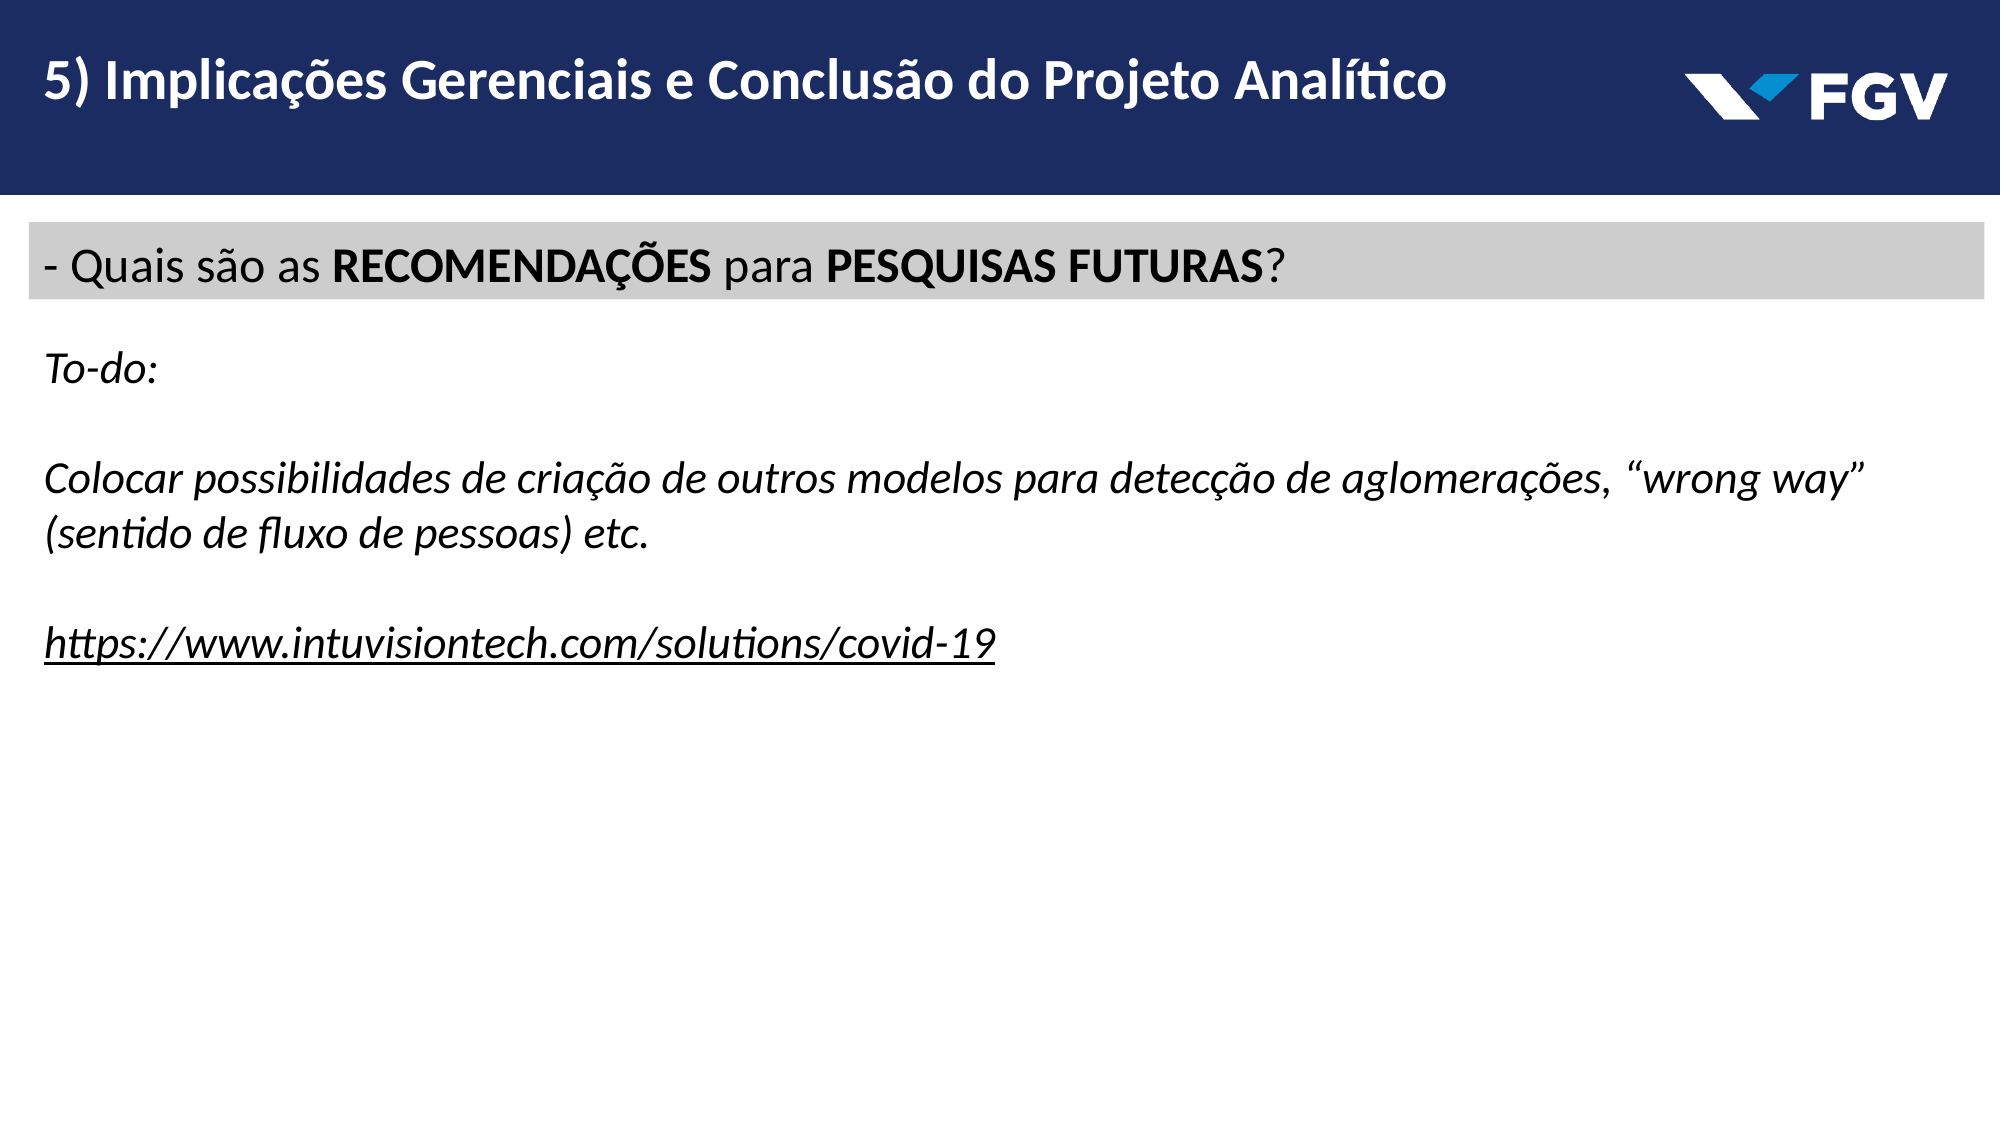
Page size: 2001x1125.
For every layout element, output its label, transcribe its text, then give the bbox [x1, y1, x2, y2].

picture [1652, 41, 1980, 151]
text_box 5) Implicações Gerenciais e Conclusão do Projeto Analítico [28, 34, 1772, 119]
text_box To-do: Colocar possibilidades de criação de outros modelos para detecção de aglomerações, “wrong way” (sentido de fluxo de pessoas) etc. https://www.intuvisiontech.com/solutions/covid-19 [28, 330, 1985, 676]
text_box - Quais são as RECOMENDAÇÕES para PESQUISAS FUTURAS? [28, 222, 1985, 300]
